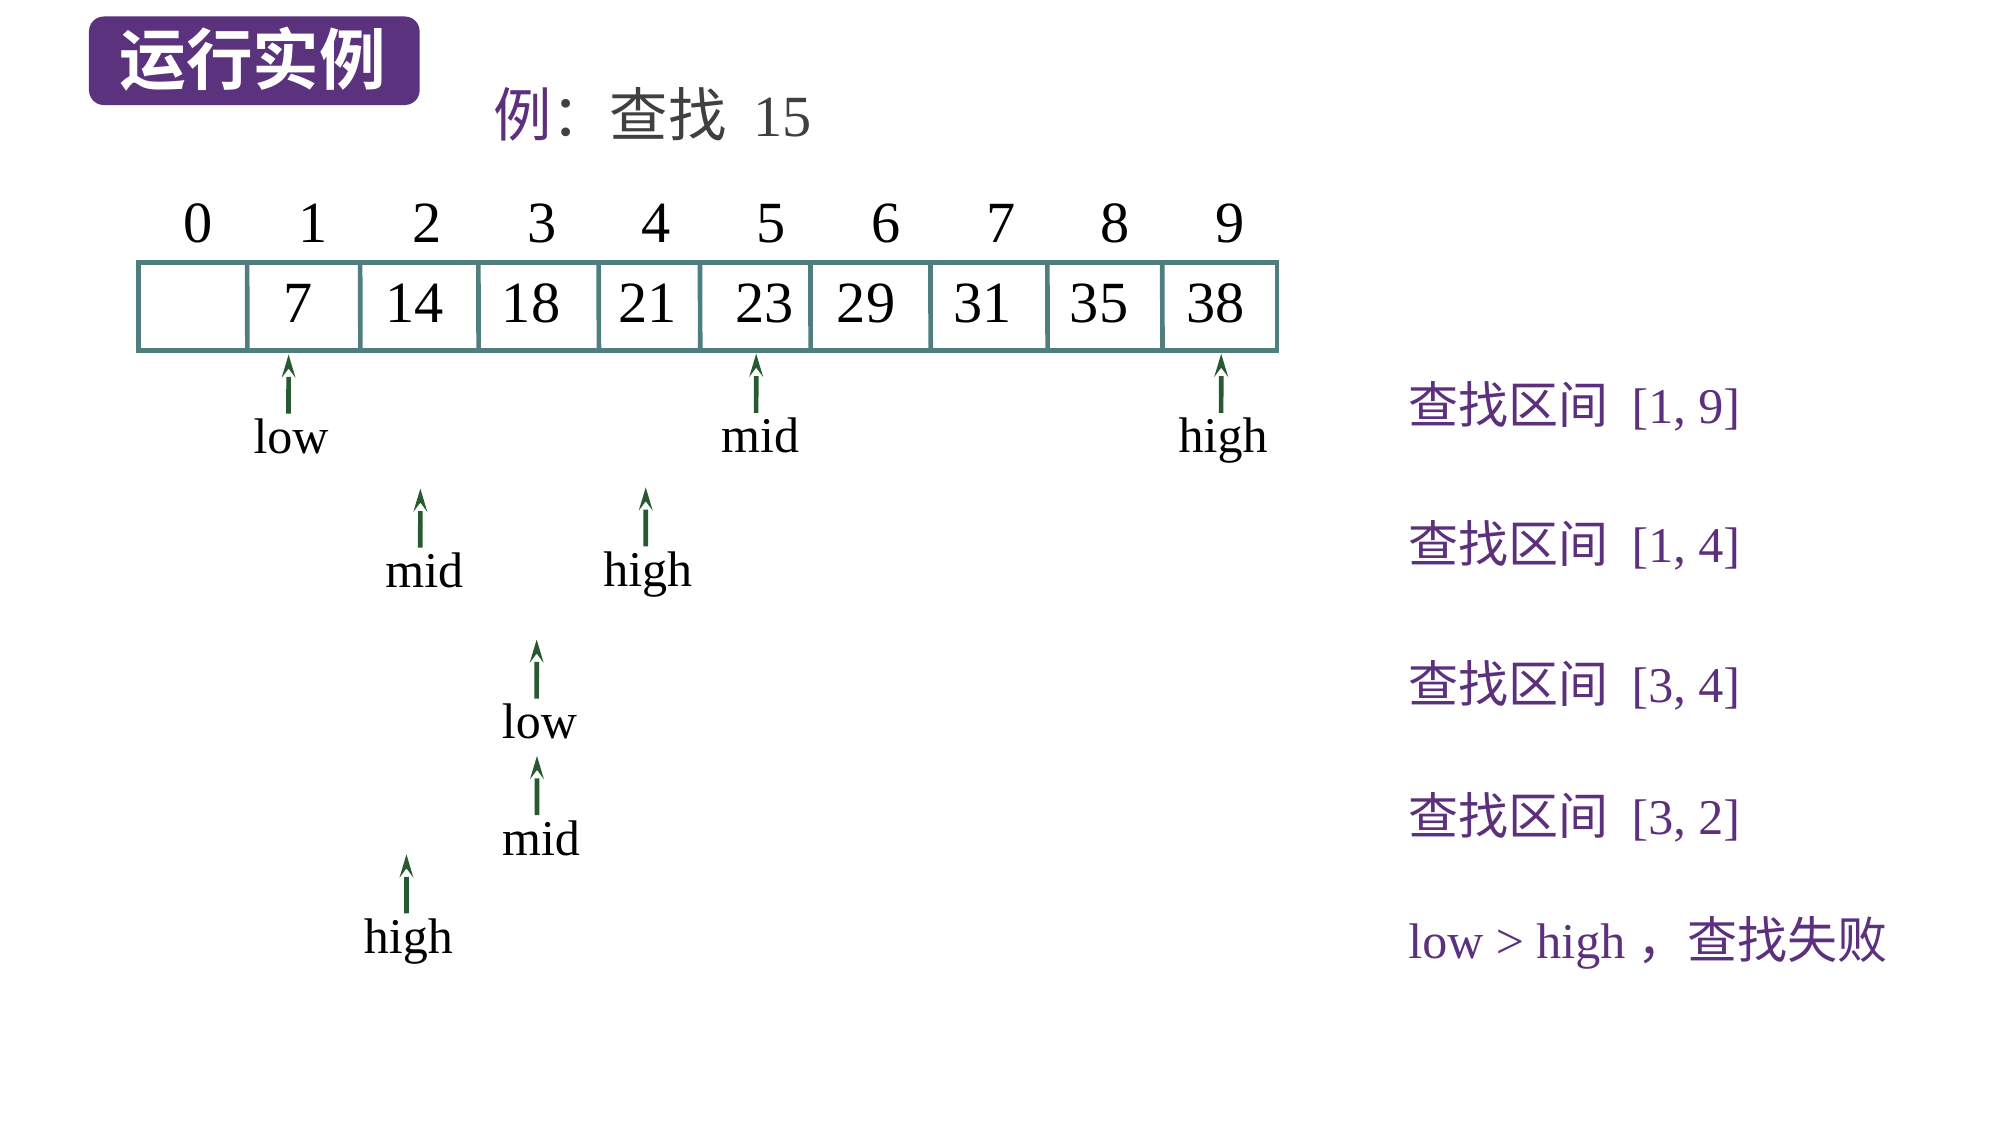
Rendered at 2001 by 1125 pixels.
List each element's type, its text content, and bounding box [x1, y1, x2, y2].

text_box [253, 354, 351, 475]
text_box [603, 487, 701, 608]
text_box 查找区间 [1, 4] [1393, 505, 1805, 580]
text_box 7 14 18 21 23 29 31 35 38 [1163, 262, 1278, 351]
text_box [501, 639, 599, 755]
text_box 7 14 18 21 23 29 31 35 38 [811, 262, 930, 351]
text_box 查找区间 [1, 9] [1393, 365, 1805, 441]
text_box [363, 854, 461, 975]
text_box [501, 755, 599, 877]
text_box 查找区间 [3, 2] [1393, 777, 1805, 852]
text_box 例：查找 15 [478, 70, 830, 156]
text_box 0 1 2 3 4 5 6 7 8 9 [174, 184, 1289, 247]
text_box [721, 353, 819, 474]
text_box 7 14 18 21 23 29 31 35 38 [479, 262, 598, 351]
text_box [87, 15, 411, 107]
text_box 7 14 18 21 23 29 31 35 38 [599, 262, 810, 351]
text_box 7 14 18 21 23 29 31 35 38 [361, 262, 478, 351]
text_box 7 14 18 21 23 29 31 35 38 [138, 262, 247, 351]
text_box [1178, 353, 1276, 474]
text_box 7 14 18 21 23 29 31 35 38 [931, 262, 1047, 351]
text_box 查找区间 [3, 4] [1393, 644, 1805, 720]
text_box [385, 488, 483, 609]
text_box 7 14 18 21 23 29 31 35 38 [248, 262, 360, 351]
text_box [413, 17, 421, 104]
text_box low > high，查找失败 [1393, 901, 1923, 976]
text_box 运行实例 [104, 10, 413, 105]
text_box 7 14 18 21 23 29 31 35 38 [1048, 262, 1162, 351]
